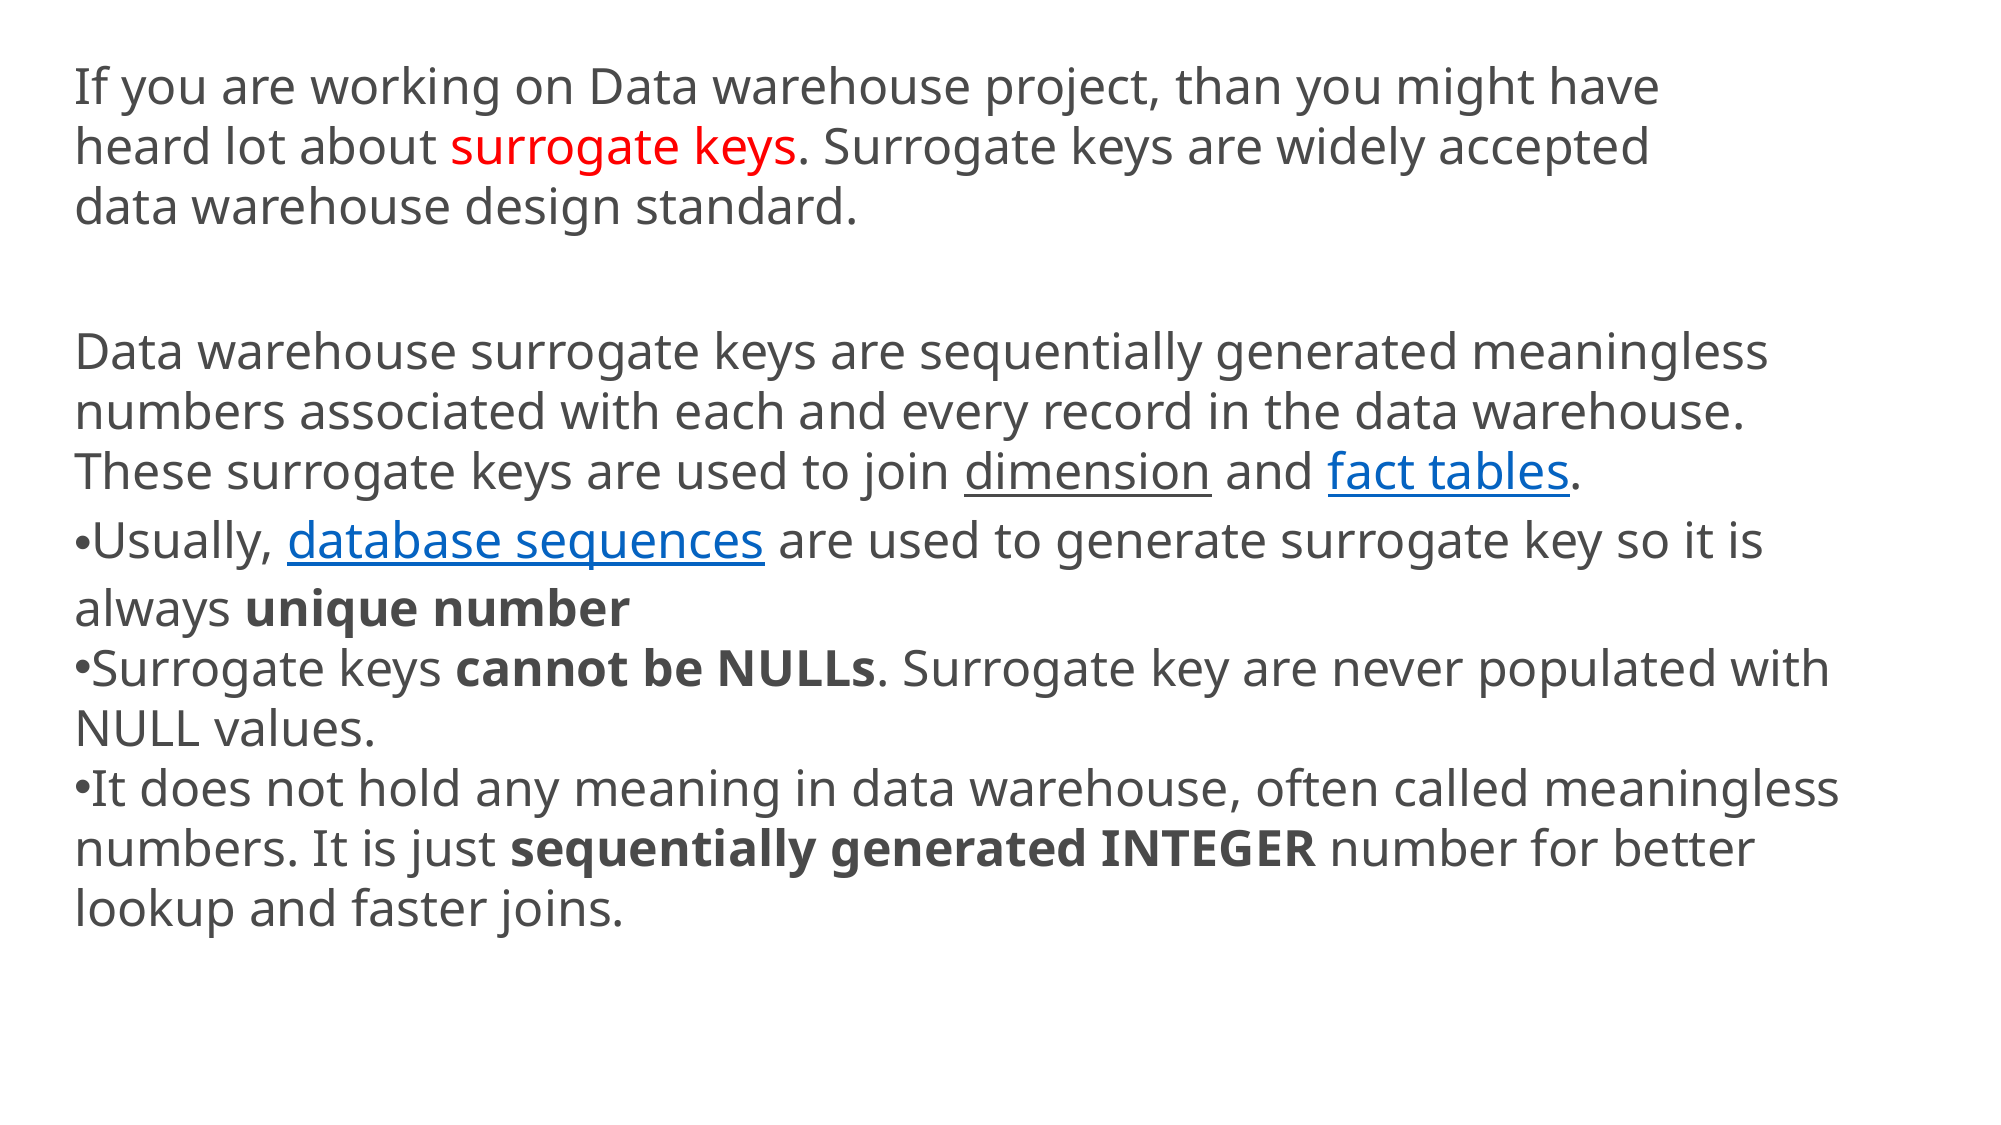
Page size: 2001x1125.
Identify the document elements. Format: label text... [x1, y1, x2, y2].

text_box If you are working on Data warehouse project, than you might have heard lot about surrogate keys. Surrogate keys are widely accepted data warehouse design standard. [59, 46, 1700, 242]
text_box Data warehouse surrogate keys are sequentially generated meaningless numbers associated with each and every record in the data warehouse. These surrogate keys are used to join dimension and fact tables. Usually, database sequences are used to generate surrogate key so it is always unique number Surrogate keys cannot be NULLs. Surrogate key are never populated with NULL values. It does not hold any meaning in data warehouse, often called meaningless numbers. It is just sequentially generated INTEGER number for better lookup and faster joins. [59, 312, 1891, 944]
